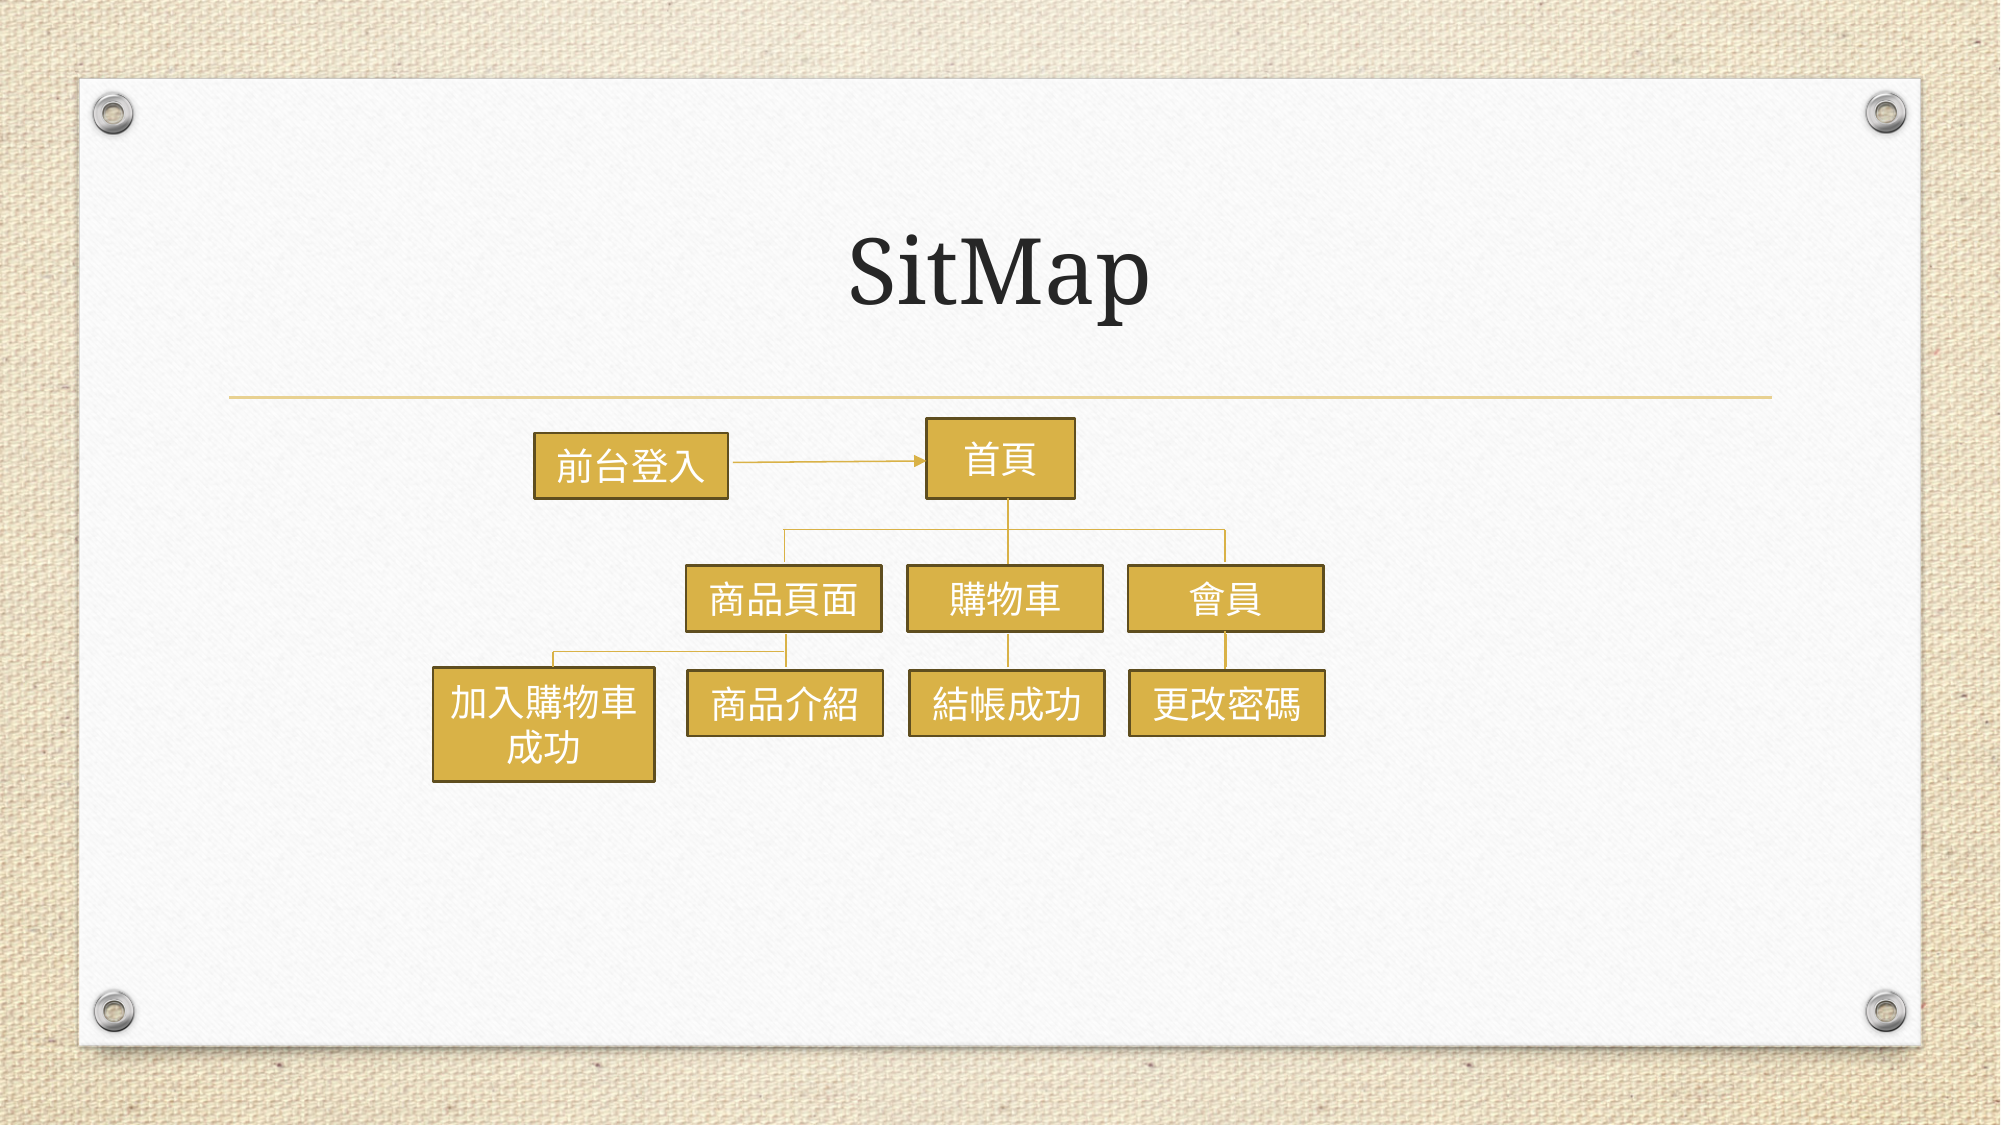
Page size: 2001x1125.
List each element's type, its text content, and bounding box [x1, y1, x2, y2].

text_box 首頁 [925, 417, 1076, 500]
text_box 會員 [1127, 564, 1325, 633]
text_box 前台登入 [533, 432, 729, 500]
text_box 更改密碼 [1128, 669, 1326, 737]
text_box 商品頁面 [685, 564, 883, 633]
text_box 結帳成功 [908, 669, 1106, 737]
title SitMap [212, 161, 1788, 375]
text_box 購物車 [906, 564, 1104, 633]
text_box 商品介紹 [686, 669, 884, 737]
text_box 加入購物車成功 [432, 666, 656, 783]
picture [0, 0, 2001, 1125]
